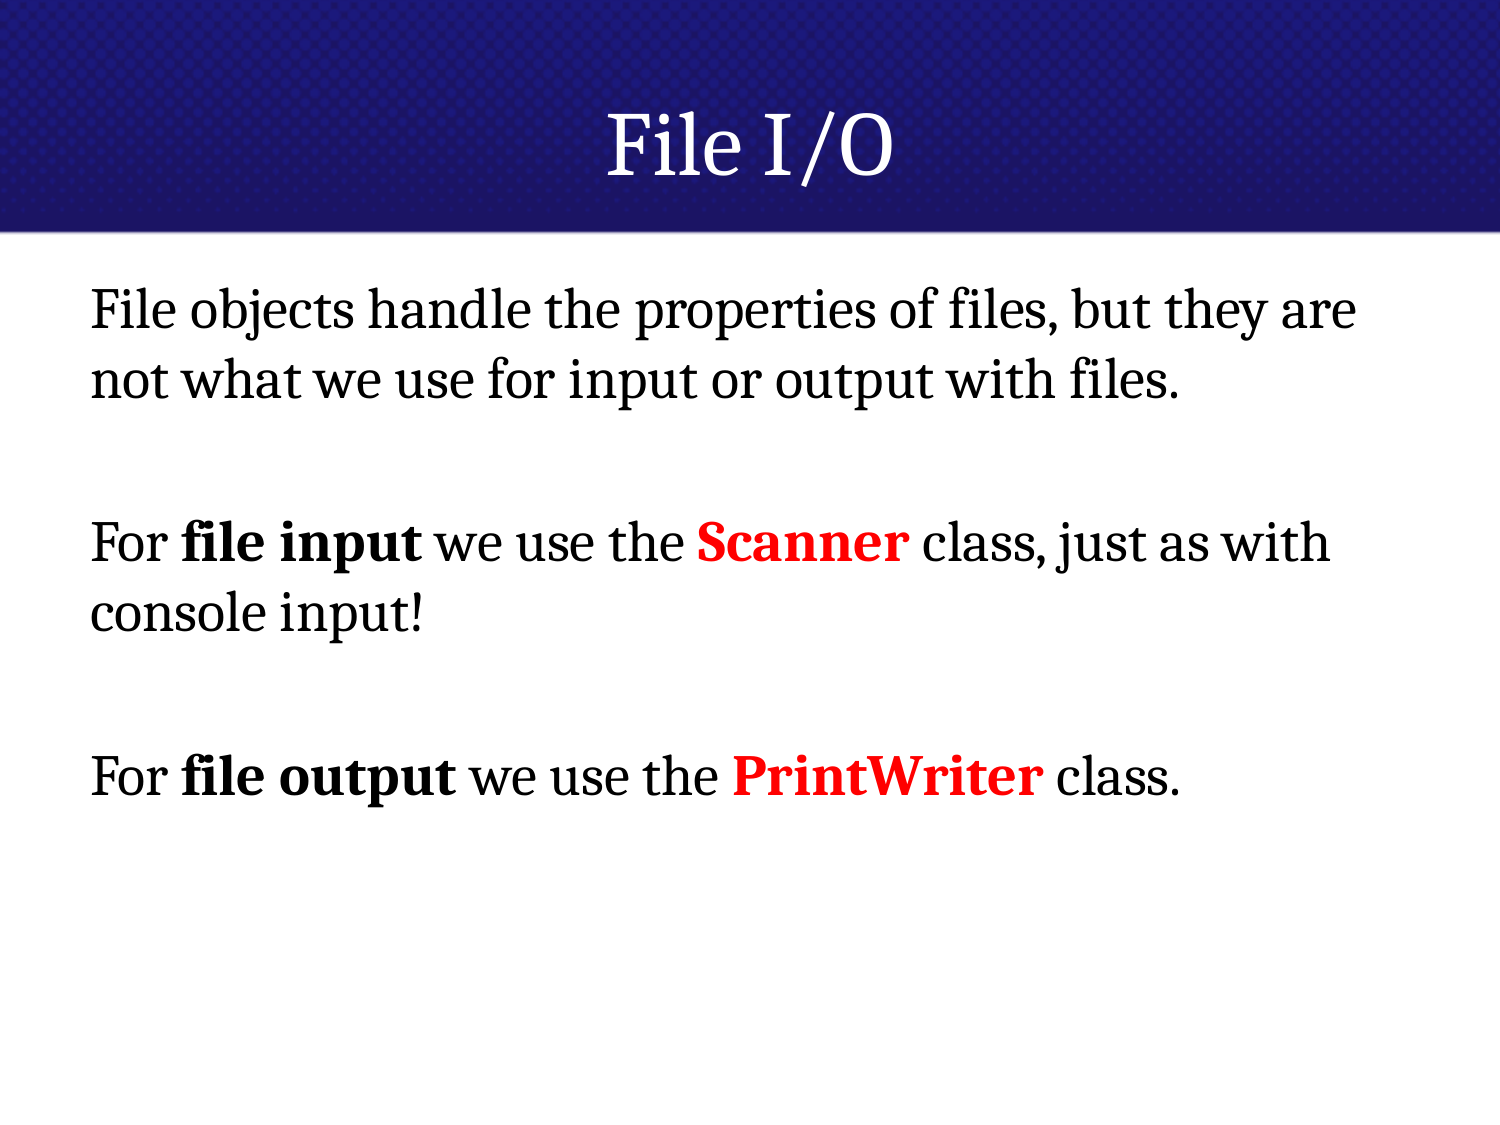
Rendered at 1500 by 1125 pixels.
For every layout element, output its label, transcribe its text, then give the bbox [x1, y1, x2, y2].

picture [0, 0, 1500, 1125]
list File objects handle the properties of files, but they are not what we use for input or output with files. For file input we use the Scanner class, just as with console input! For file output we use the PrintWriter class. [75, 262, 1425, 1101]
title File I/O [75, 45, 1425, 233]
